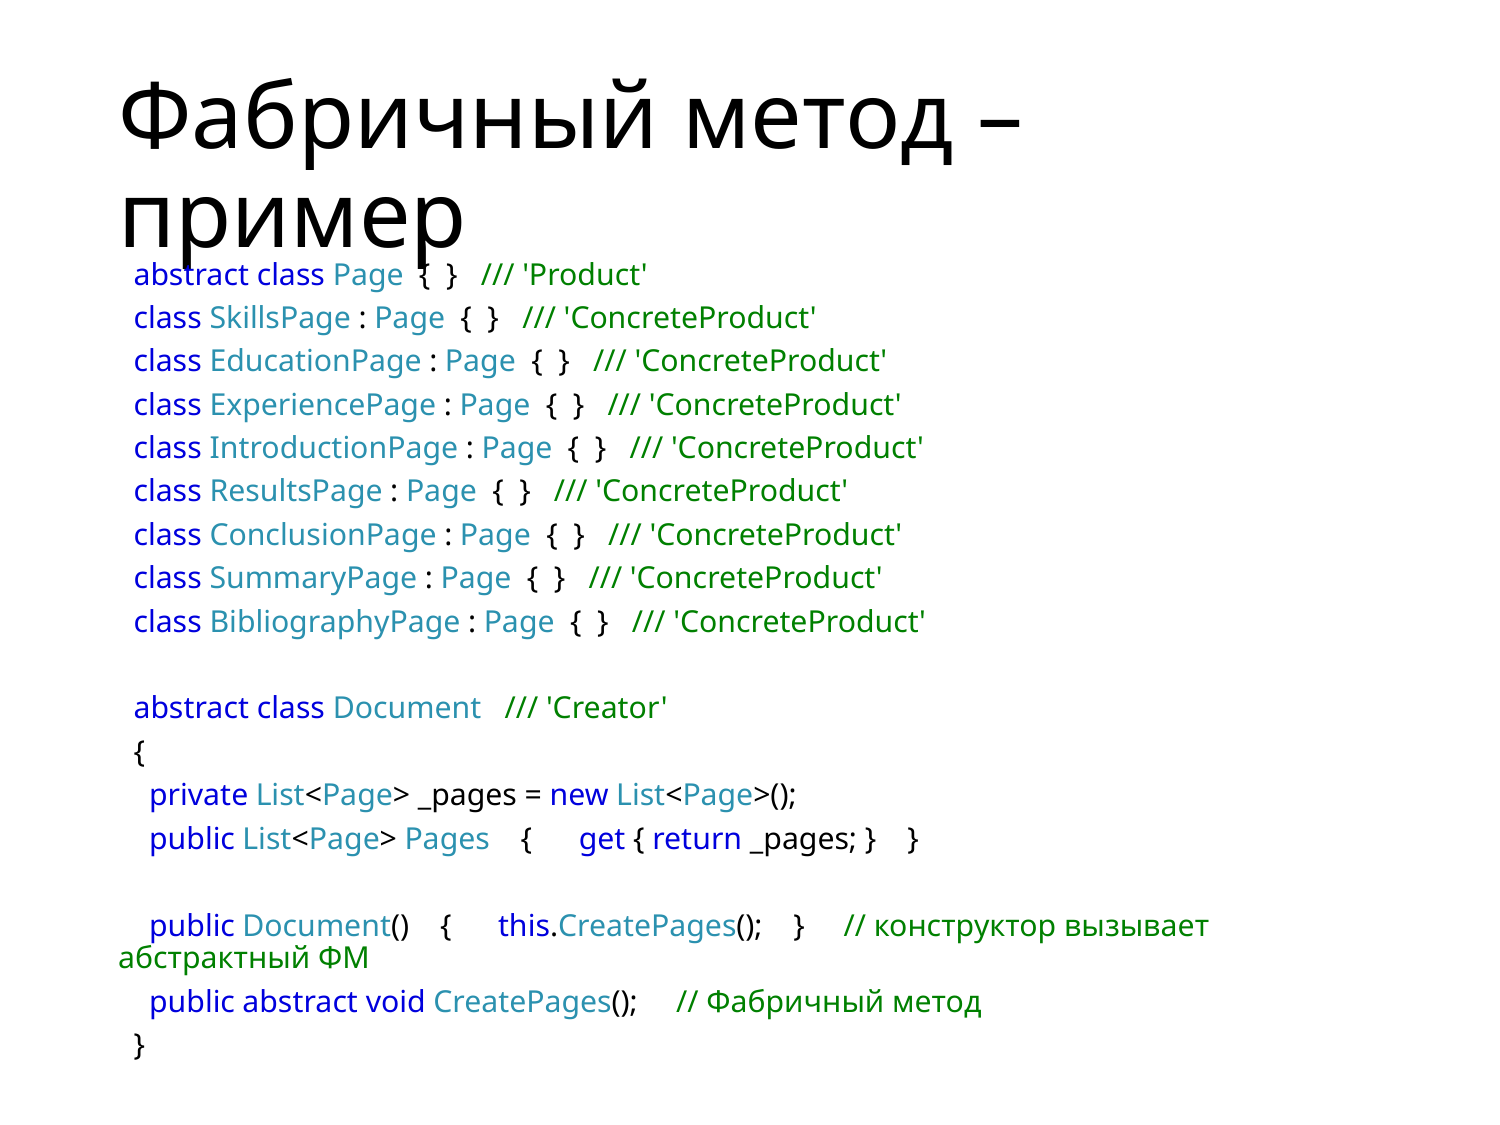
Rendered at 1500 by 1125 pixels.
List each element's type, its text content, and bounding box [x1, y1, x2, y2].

list abstract class Page { } /// 'Product' class SkillsPage : Page { } /// 'ConcreteProduct' class EducationPage : Page { } /// 'ConcreteProduct' class ExperiencePage : Page { } /// 'ConcreteProduct' class IntroductionPage : Page { } /// 'ConcreteProduct' class ResultsPage : Page { } /// 'ConcreteProduct' class ConclusionPage : Page { } /// 'ConcreteProduct' class SummaryPage : Page { } /// 'ConcreteProduct' class BibliographyPage : Page { } /// 'ConcreteProduct' abstract class Document /// 'Creator' { private List<Page> _pages = new List<Page>(); public List<Page> Pages { get { return _pages; } } public Document() { this.CreatePages(); } // конструктор вызывает абстрактный ФМ public abstract void CreatePages(); // Фабричный метод } [103, 251, 1397, 1081]
title Фабричный метод – пример [103, 59, 1397, 251]
